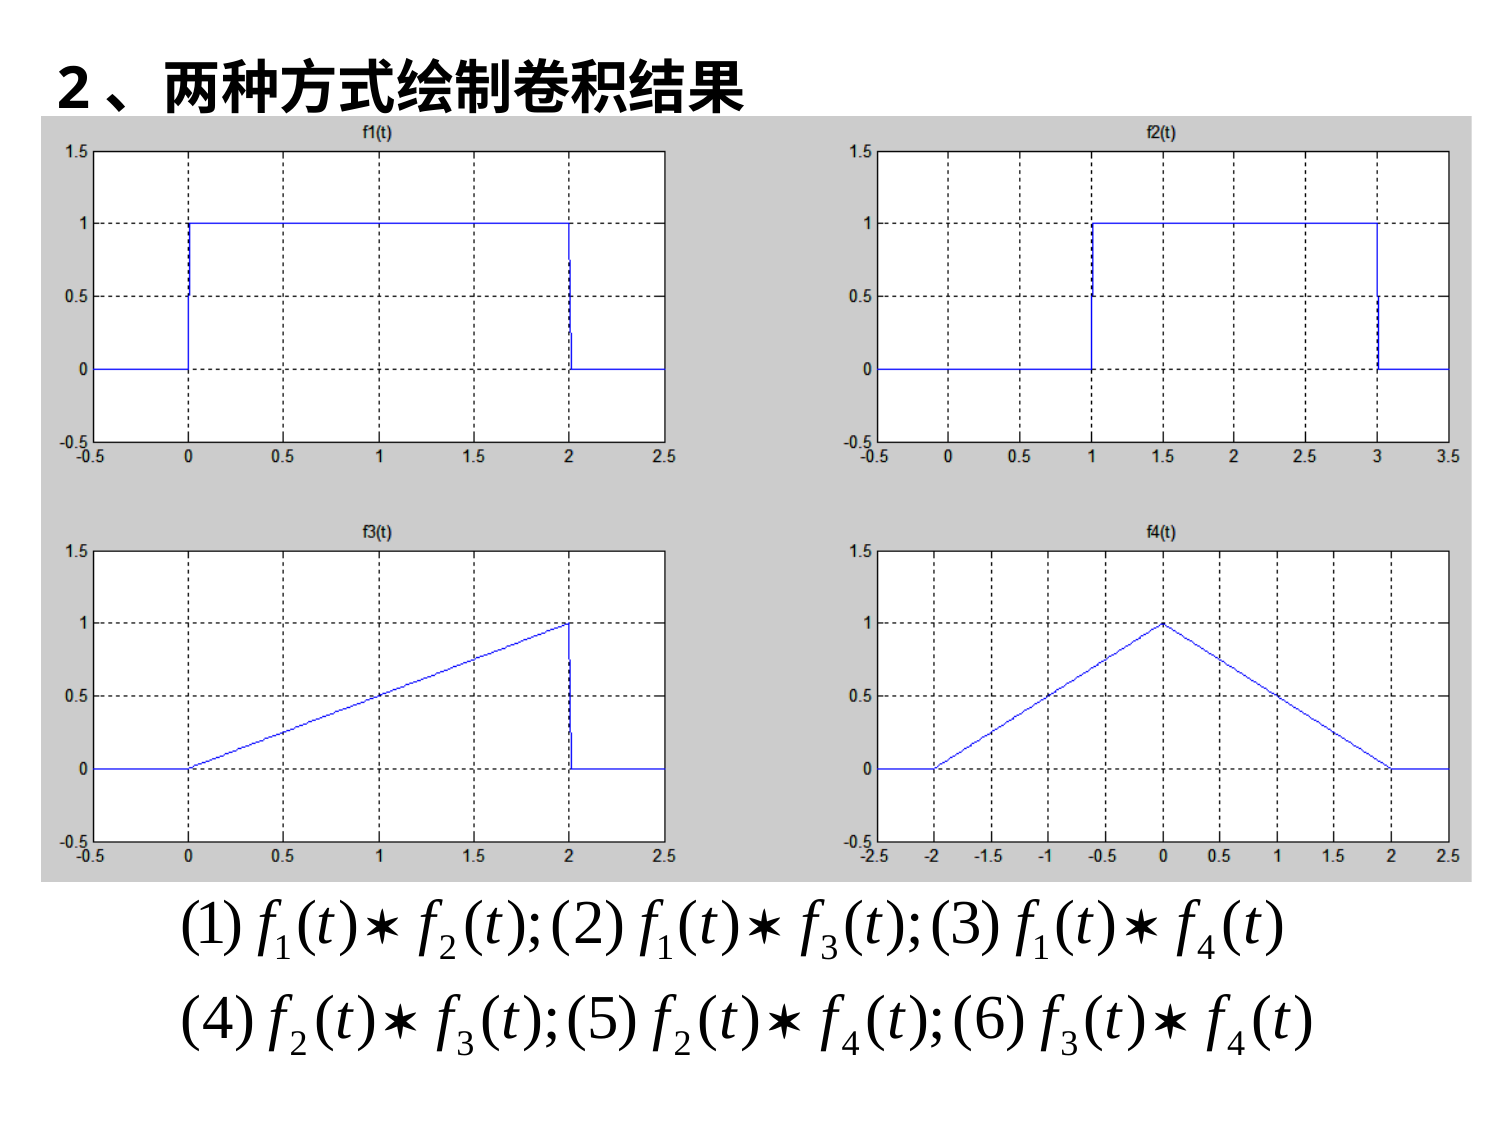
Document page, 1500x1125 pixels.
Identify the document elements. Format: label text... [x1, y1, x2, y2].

text_box 2、两种方式绘制卷积结果 [41, 14, 1447, 114]
picture [40, 115, 1472, 1071]
